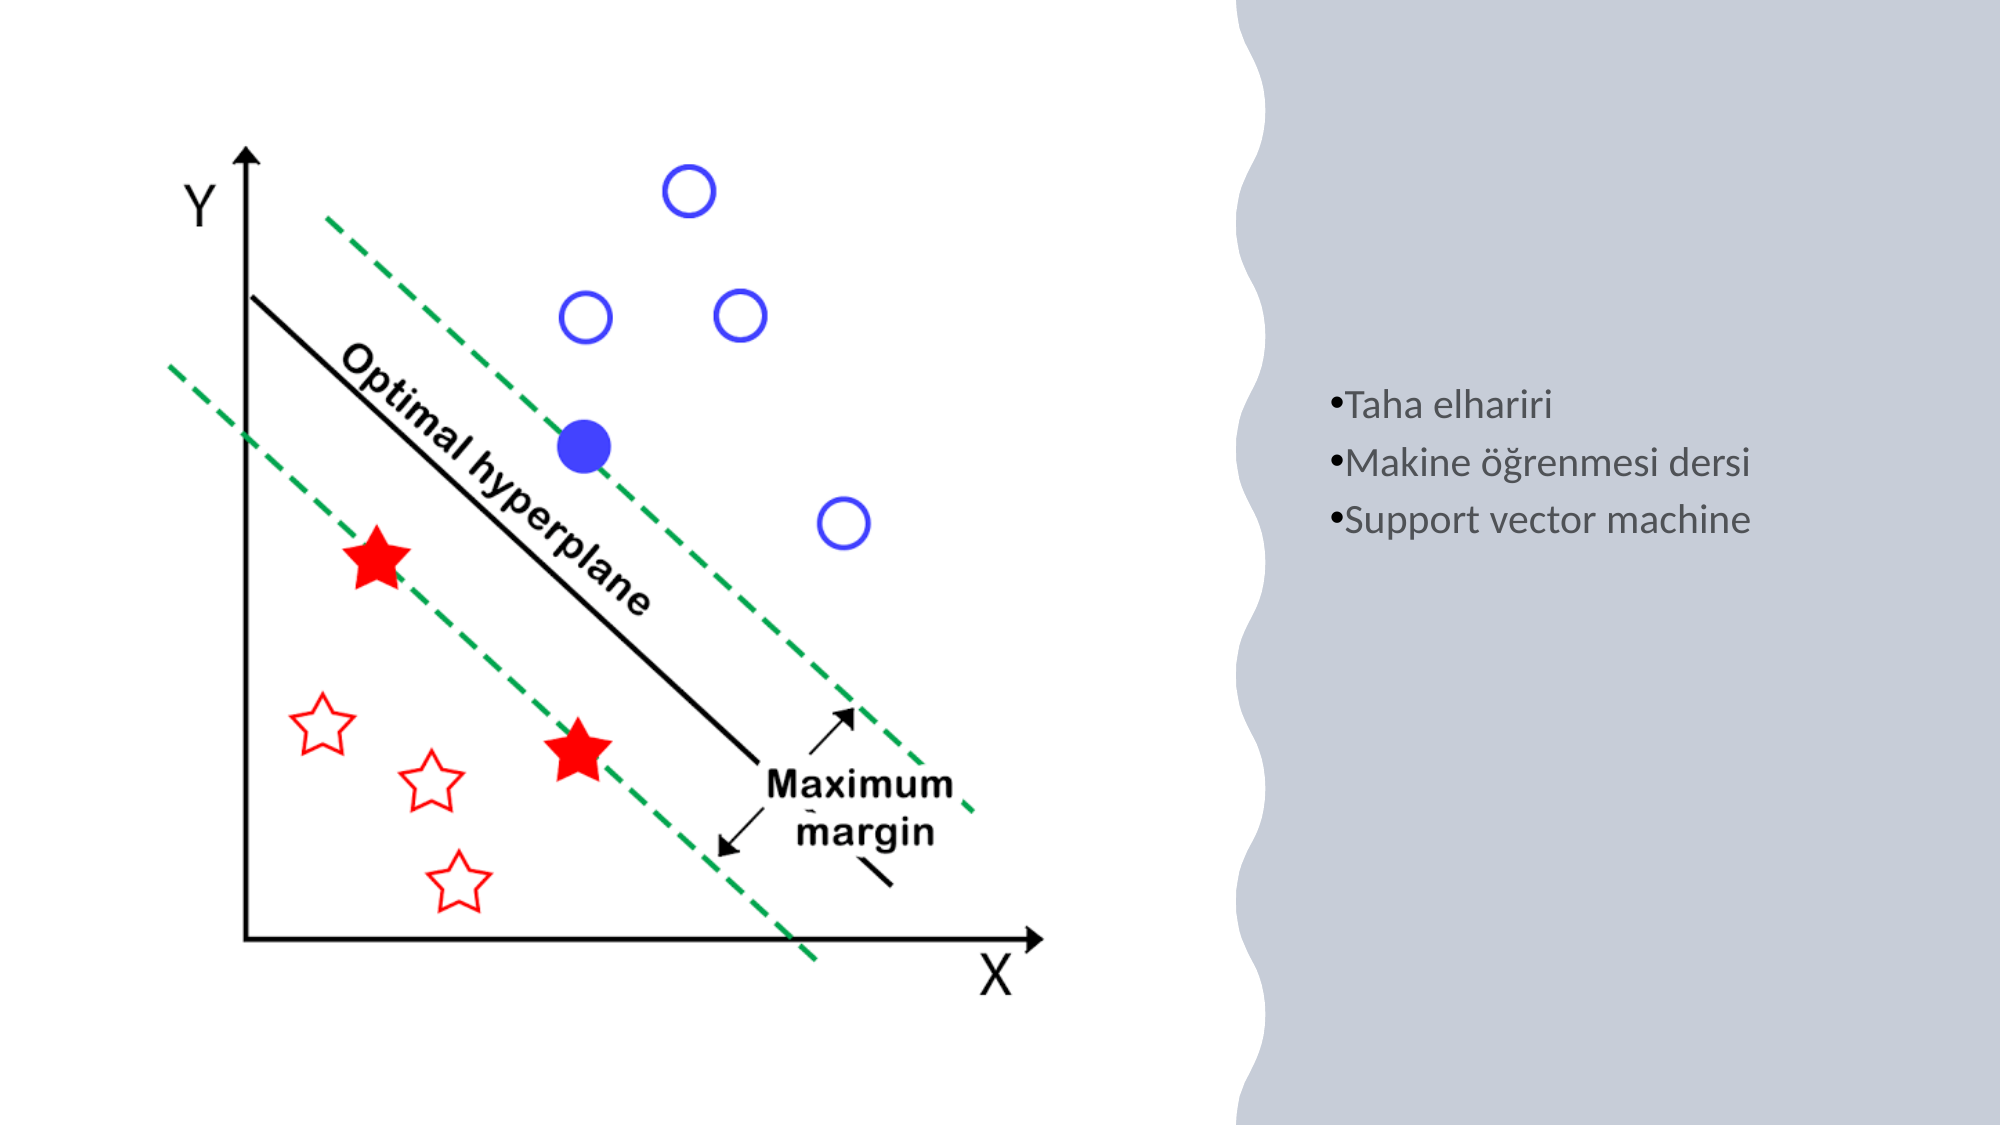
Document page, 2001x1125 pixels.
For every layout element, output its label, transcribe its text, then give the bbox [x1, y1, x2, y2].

text_box [1237, 0, 2000, 1125]
text_box [0, 0, 1267, 1125]
picture [161, 105, 1076, 1020]
text_box Taha elhariri Makine öğrenmesi dersi Support vector machine [1315, 374, 1875, 1006]
